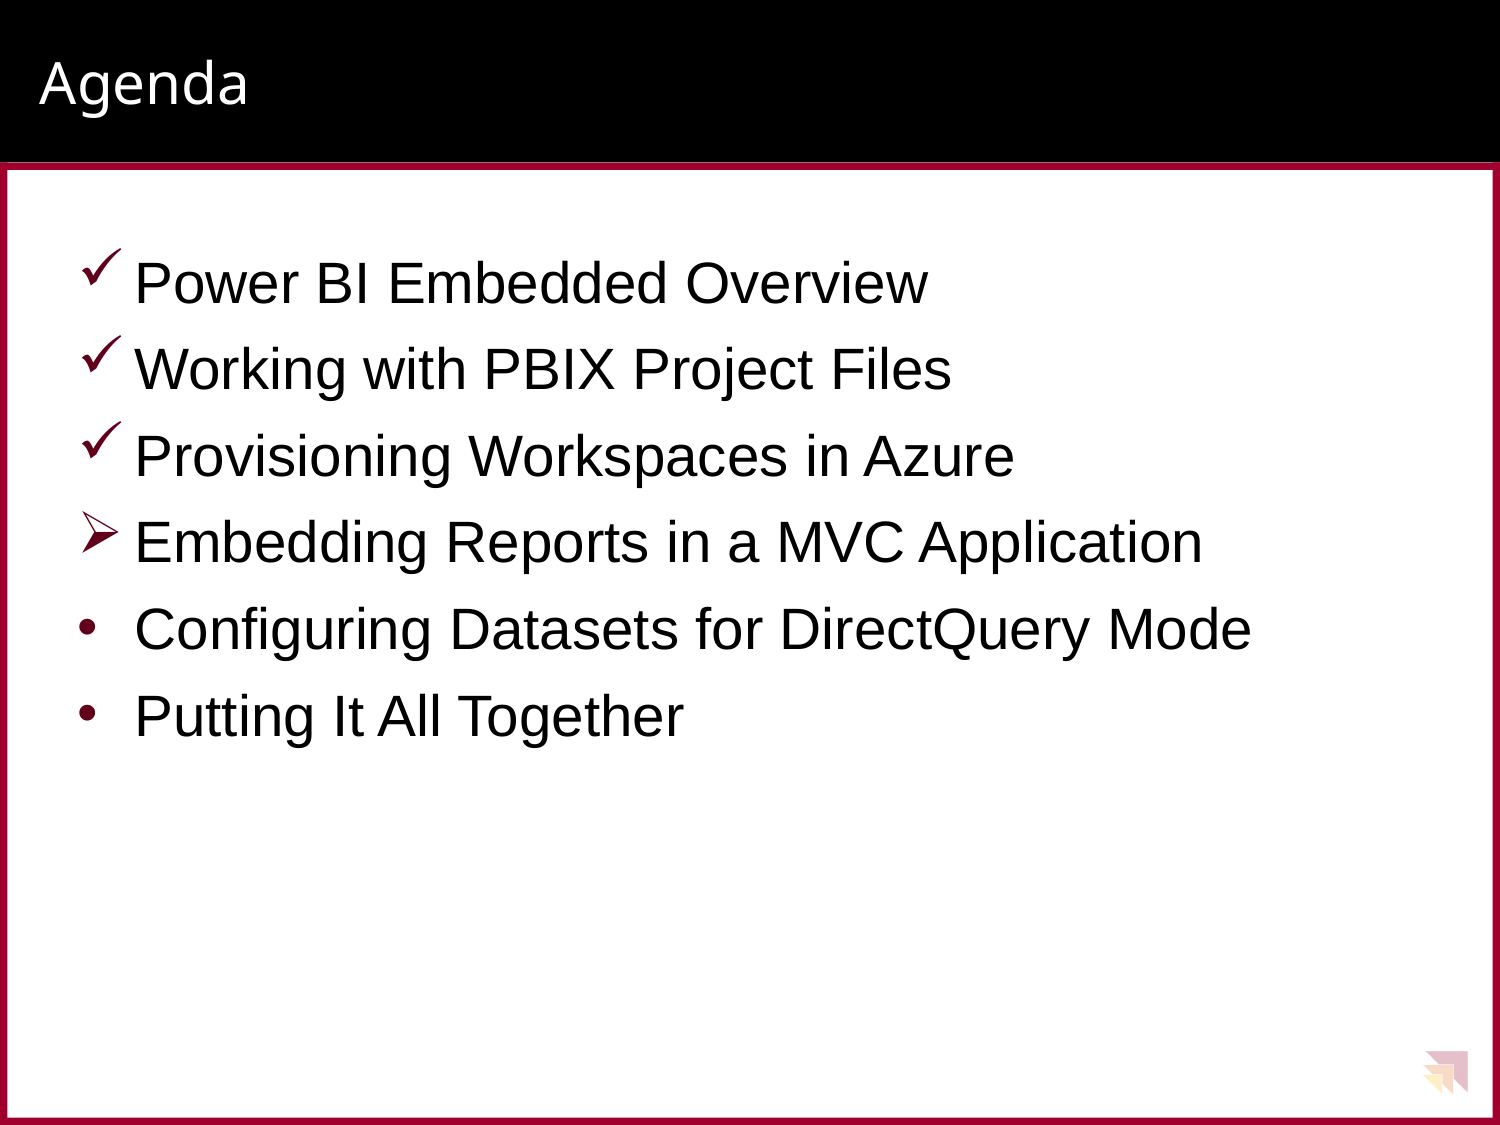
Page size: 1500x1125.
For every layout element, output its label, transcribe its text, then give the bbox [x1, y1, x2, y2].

title Agenda [24, 12, 1438, 150]
list Power BI Embedded Overview Working with PBIX Project Files Provisioning Workspaces in Azure Embedding Reports in a MVC Application Configuring Datasets for DirectQuery Mode Putting It All Together [62, 237, 1438, 1088]
